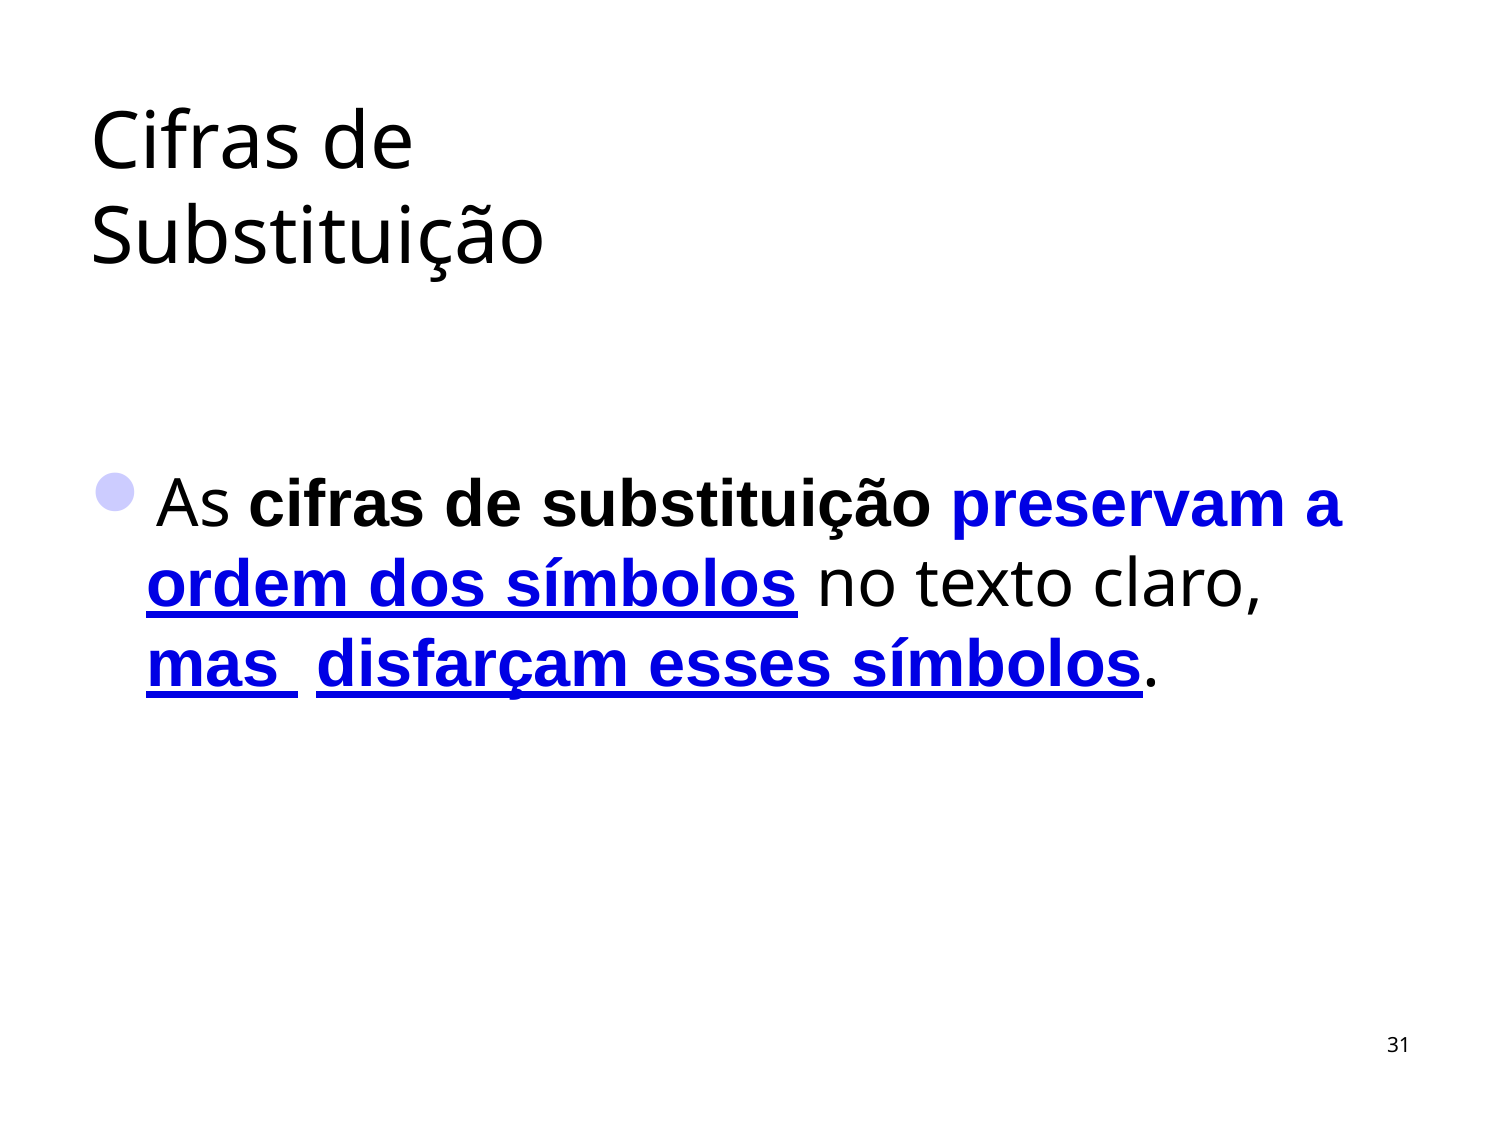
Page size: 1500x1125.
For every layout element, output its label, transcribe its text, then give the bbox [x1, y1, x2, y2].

title Cifras de Substituição [87, 87, 863, 280]
text_box As cifras de substituição preservam a ordem dos símbolos no texto claro, mas disfarçam esses símbolos. [87, 458, 1389, 701]
slide_number 31 [1380, 1032, 1417, 1125]
